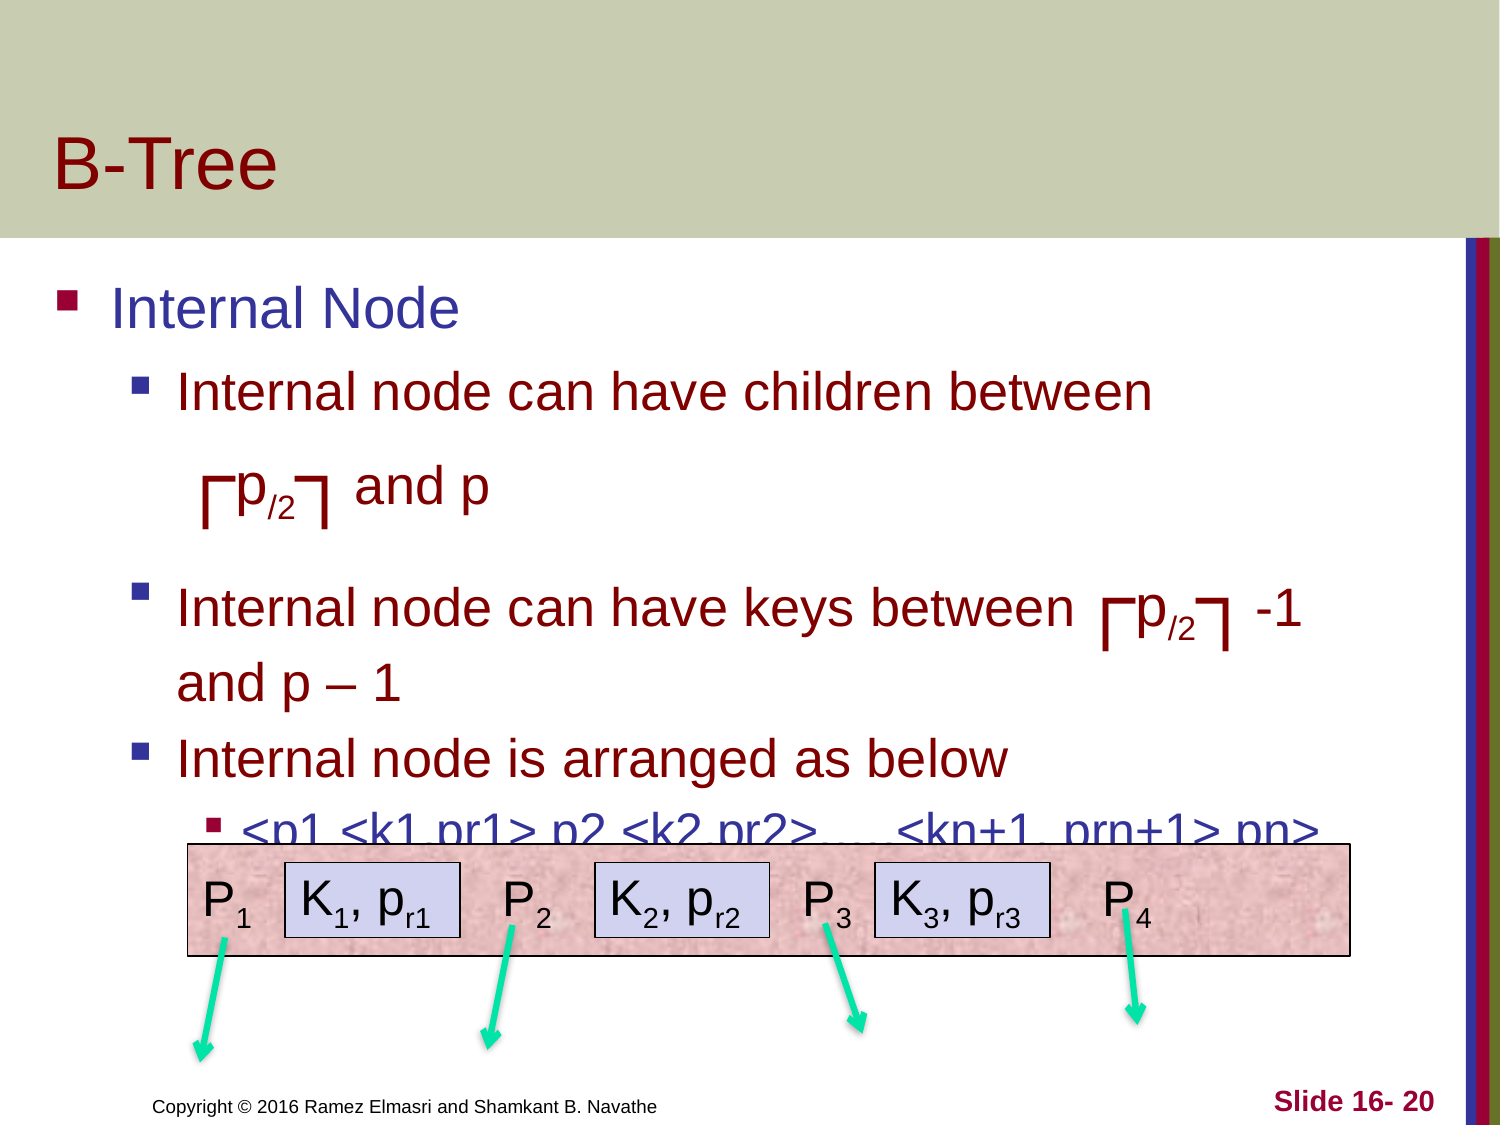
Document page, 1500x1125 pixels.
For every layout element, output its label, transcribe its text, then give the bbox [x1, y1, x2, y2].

slide_number Slide 16- 20 [1137, 1049, 1451, 1125]
list Internal Node Internal node can have children between ┌p/2┐and p Internal node can have keys between┌p/2┐-1 and p – 1 Internal node is arranged as below <p1 <k1,pr1> p2 <k2,pr2>,…,<kn+1, prn+1> pn> [39, 262, 1400, 1013]
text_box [1124, 908, 1138, 1026]
text_box K3, pr3 [875, 862, 1050, 938]
text_box P1 P2 P3 P4 [187, 843, 1350, 957]
title B-Tree [37, 49, 1317, 213]
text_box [199, 937, 226, 1063]
text_box K1, pr1 [285, 862, 460, 938]
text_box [824, 923, 863, 1034]
text_box K2, pr2 [594, 862, 770, 938]
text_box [487, 924, 513, 1051]
